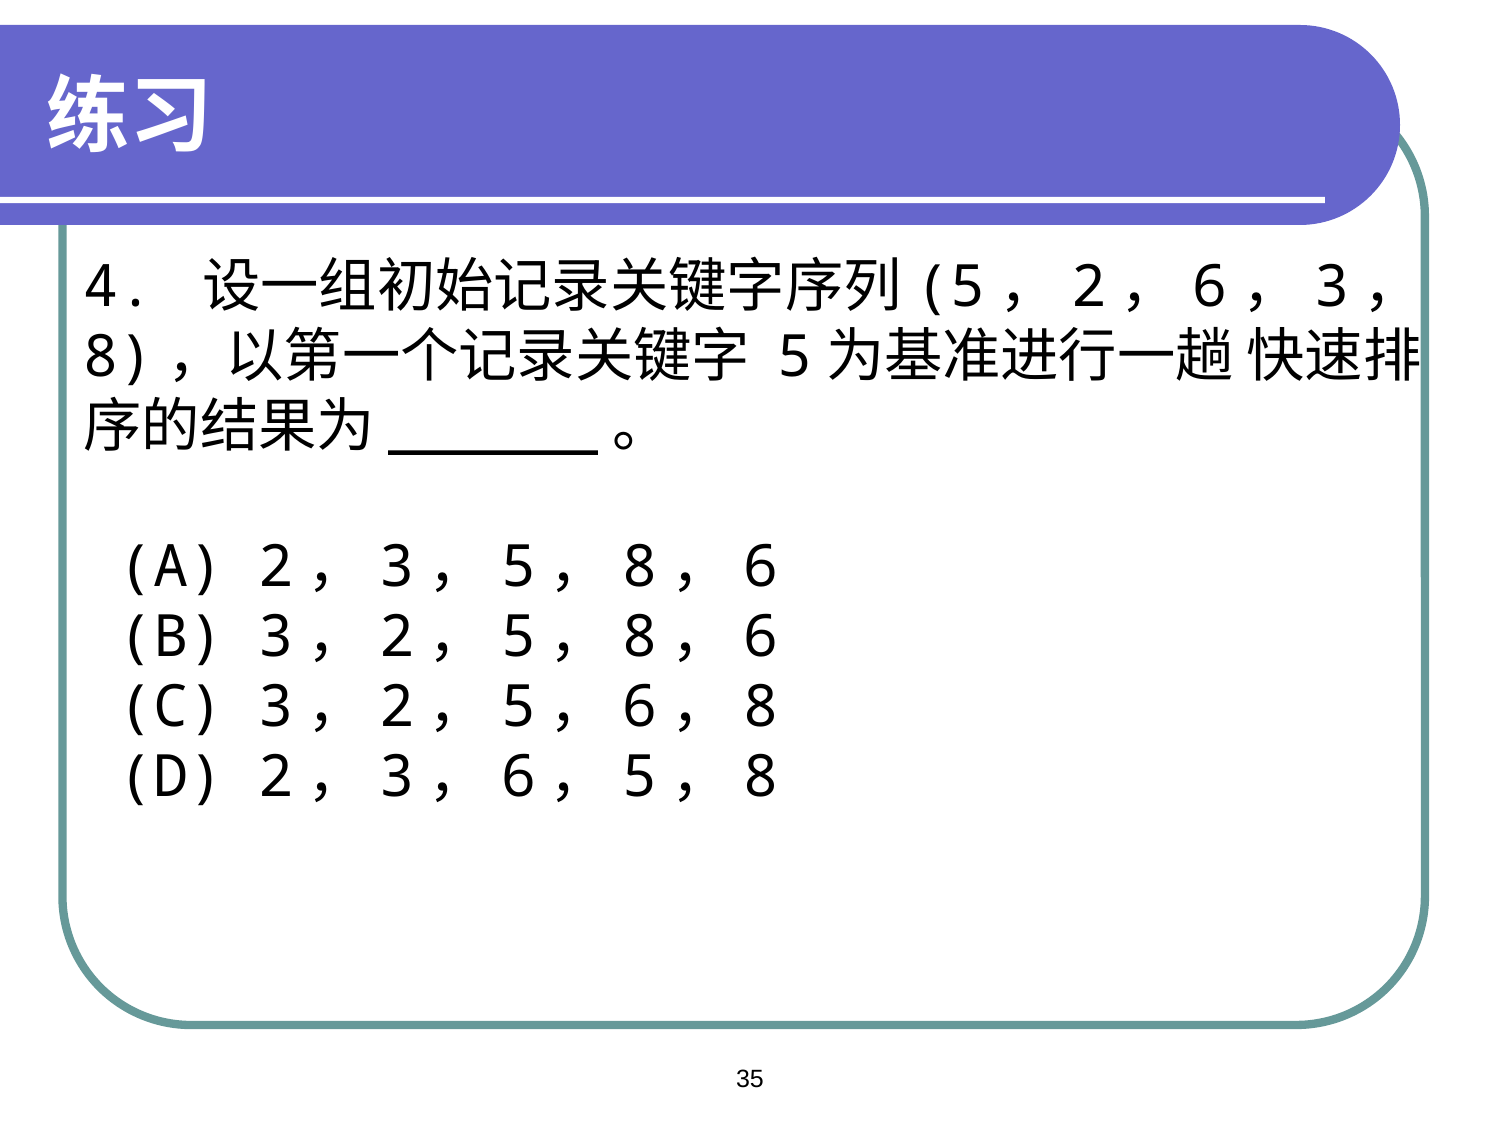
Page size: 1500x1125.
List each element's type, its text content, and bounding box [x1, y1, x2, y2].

text_box 4. 设一组初始记录关键字序列(5，2，6，3，8)，以第一个记录关键字 5为基准进行一趟 快速排序的结果为______。 (A) 2，3，5，8，6 (B) 3，2，5，8，6 (C) 3，2，5，6，8 (D) 2，3，6，5，8 [68, 240, 1471, 816]
text_box 35 [512, 1024, 988, 1100]
text_box 练习 [32, 37, 1347, 188]
